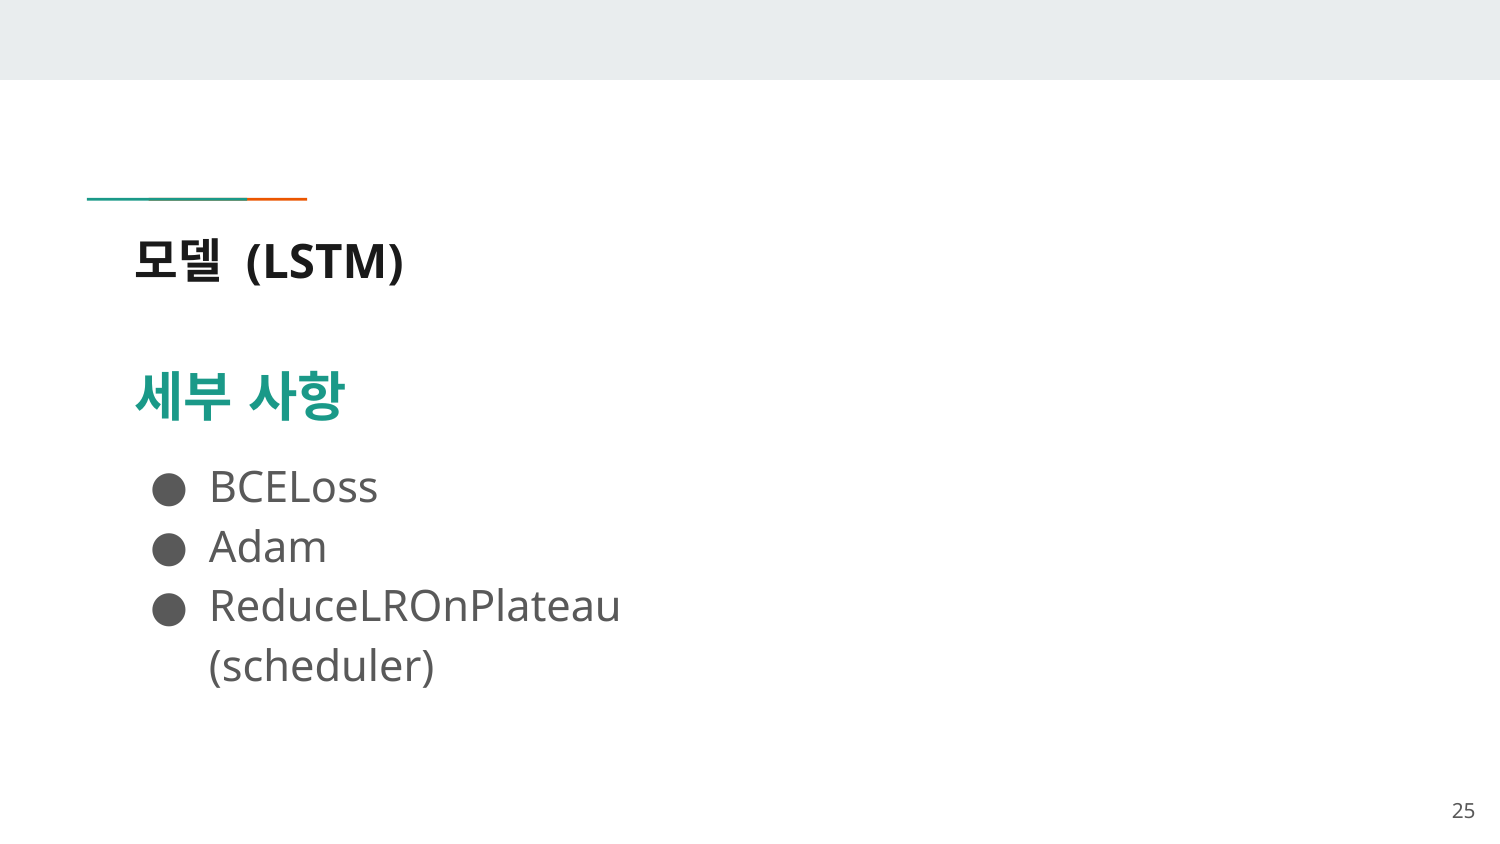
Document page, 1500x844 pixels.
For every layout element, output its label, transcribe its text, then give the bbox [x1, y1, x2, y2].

list 세부 사항 BCELoss Adam ReduceLROnPlateau (scheduler) [119, 337, 739, 709]
slide_number 25 [1400, 779, 1491, 844]
title 모델 (LSTM) [119, 216, 1381, 305]
